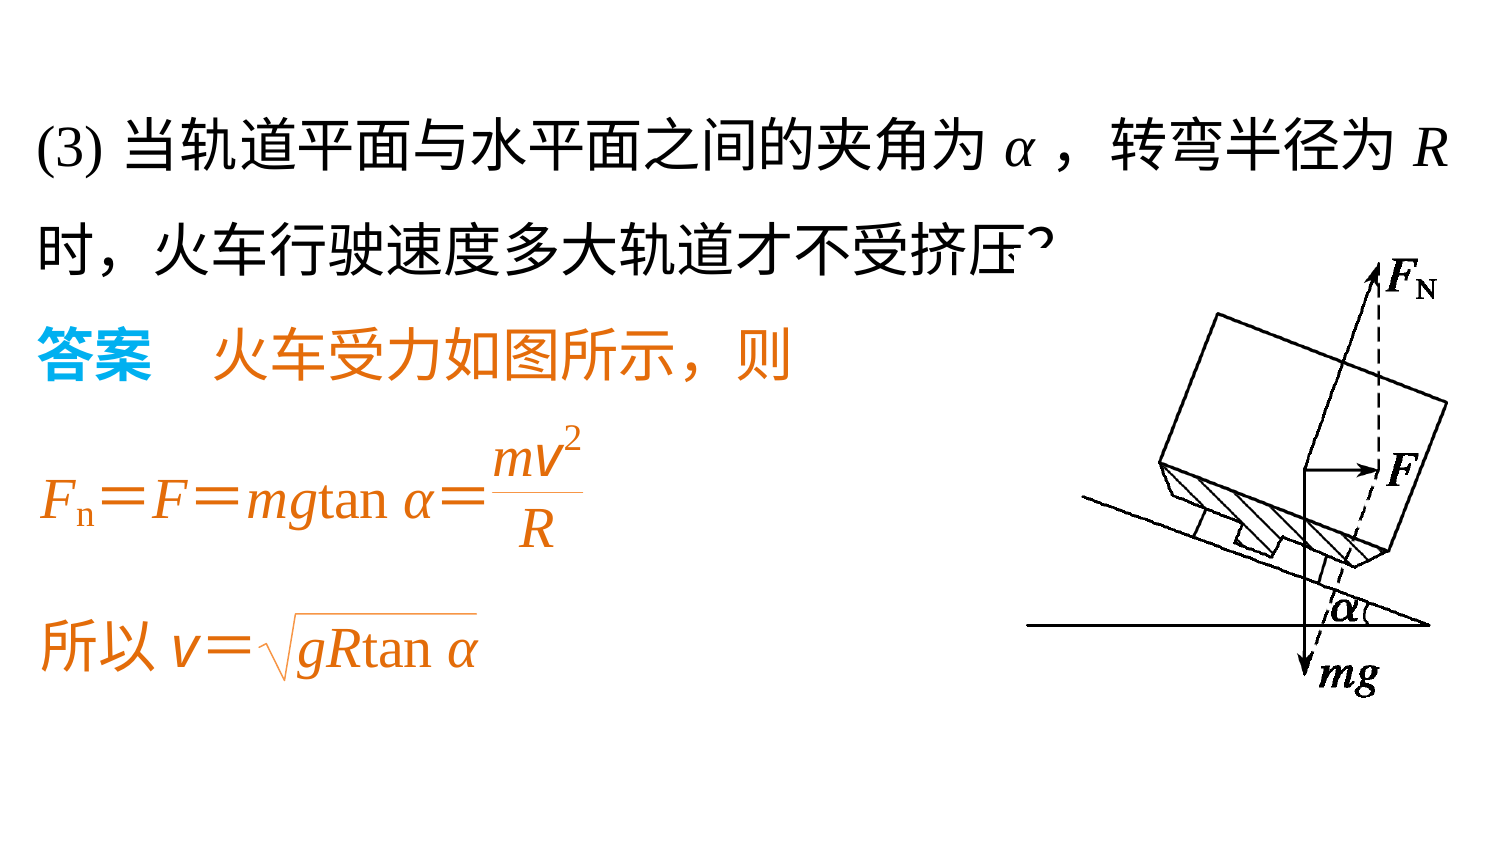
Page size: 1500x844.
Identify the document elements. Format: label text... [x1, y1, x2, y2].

text_box (3)当轨道平面与水平面之间的夹角为α，转弯半径为R时，火车行驶速度多大轨道才不受挤压？ 答案 火车受力如图所示，则 [21, 65, 1478, 396]
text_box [40, 422, 682, 568]
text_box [40, 594, 682, 704]
picture [1014, 248, 1458, 704]
